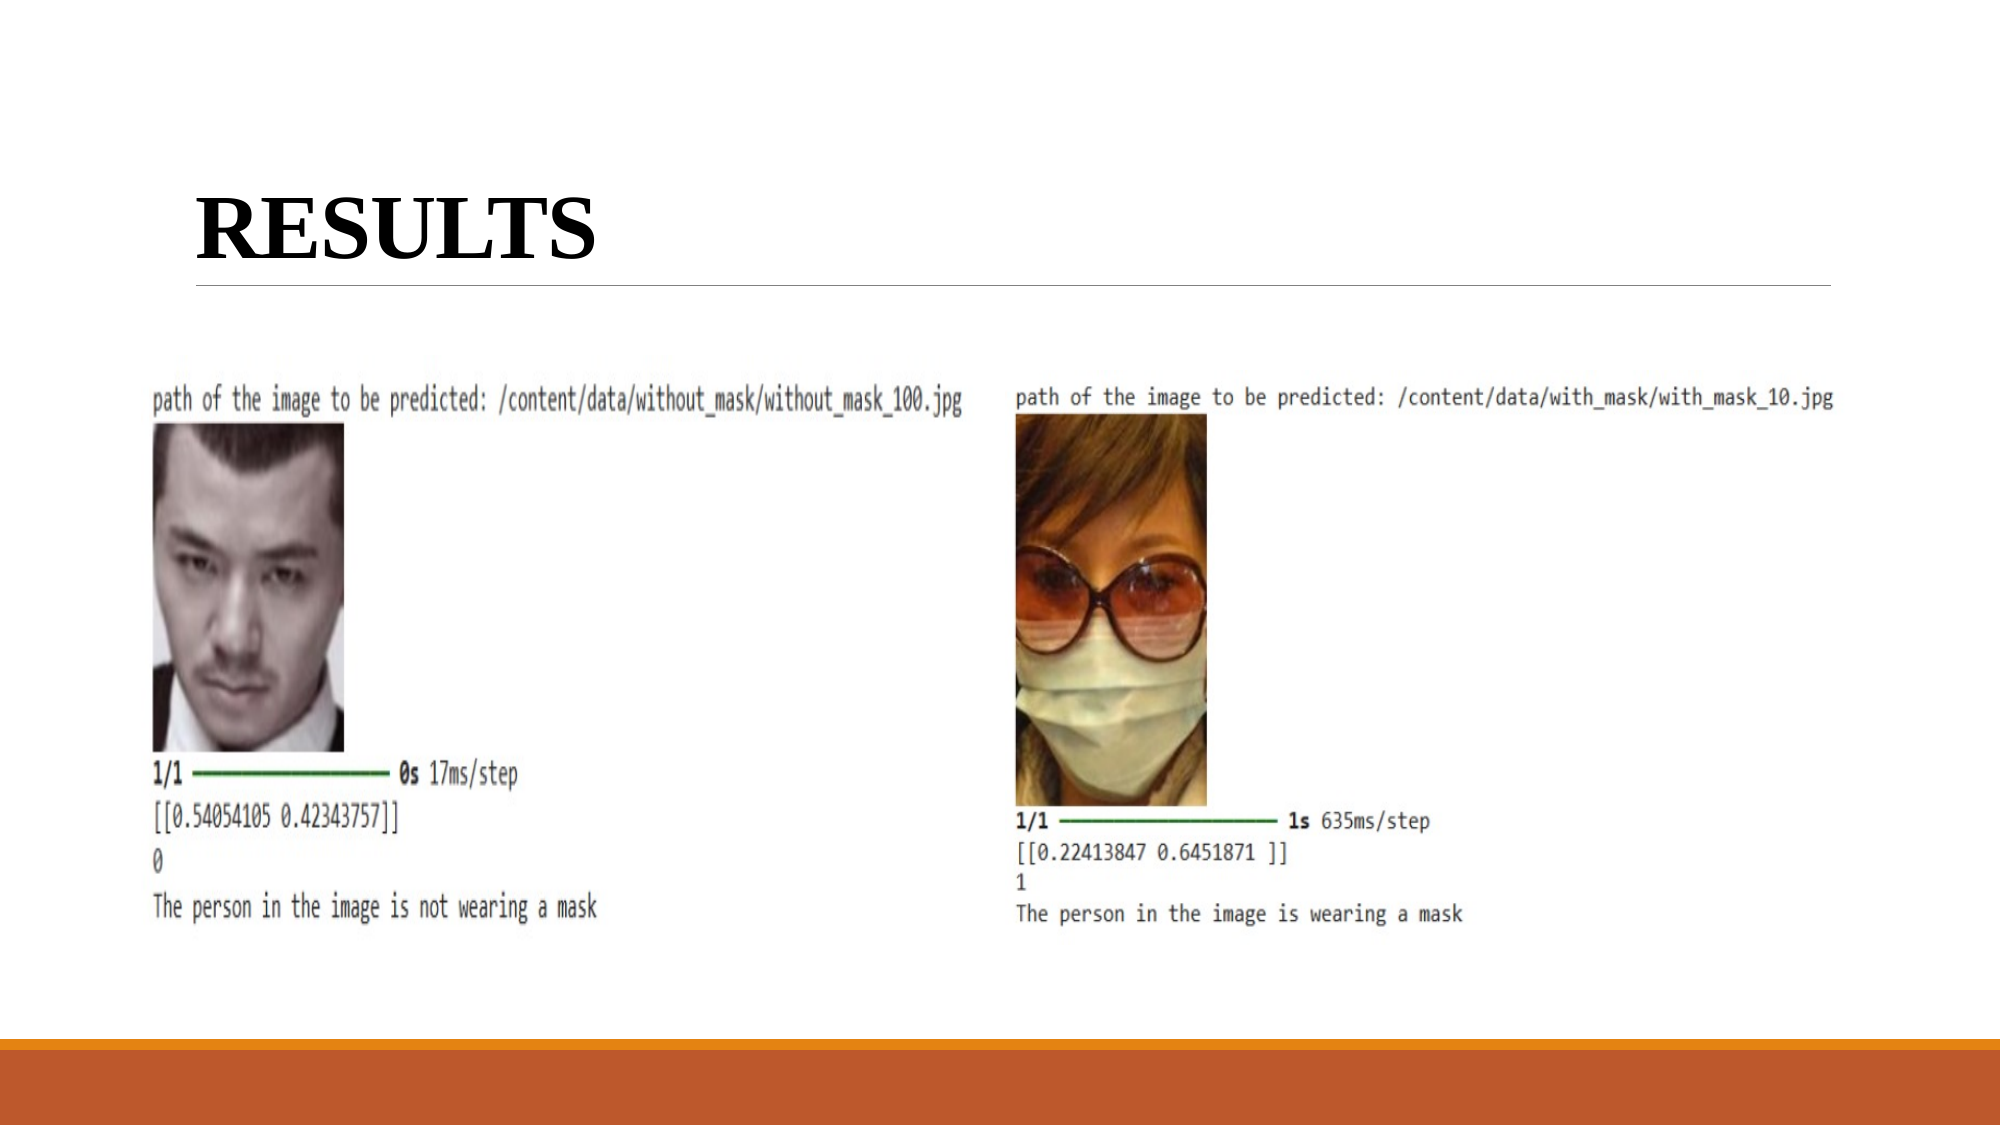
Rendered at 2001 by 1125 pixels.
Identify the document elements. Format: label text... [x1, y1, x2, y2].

title RESULTS [180, 47, 1830, 285]
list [1004, 369, 1854, 946]
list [140, 354, 988, 946]
